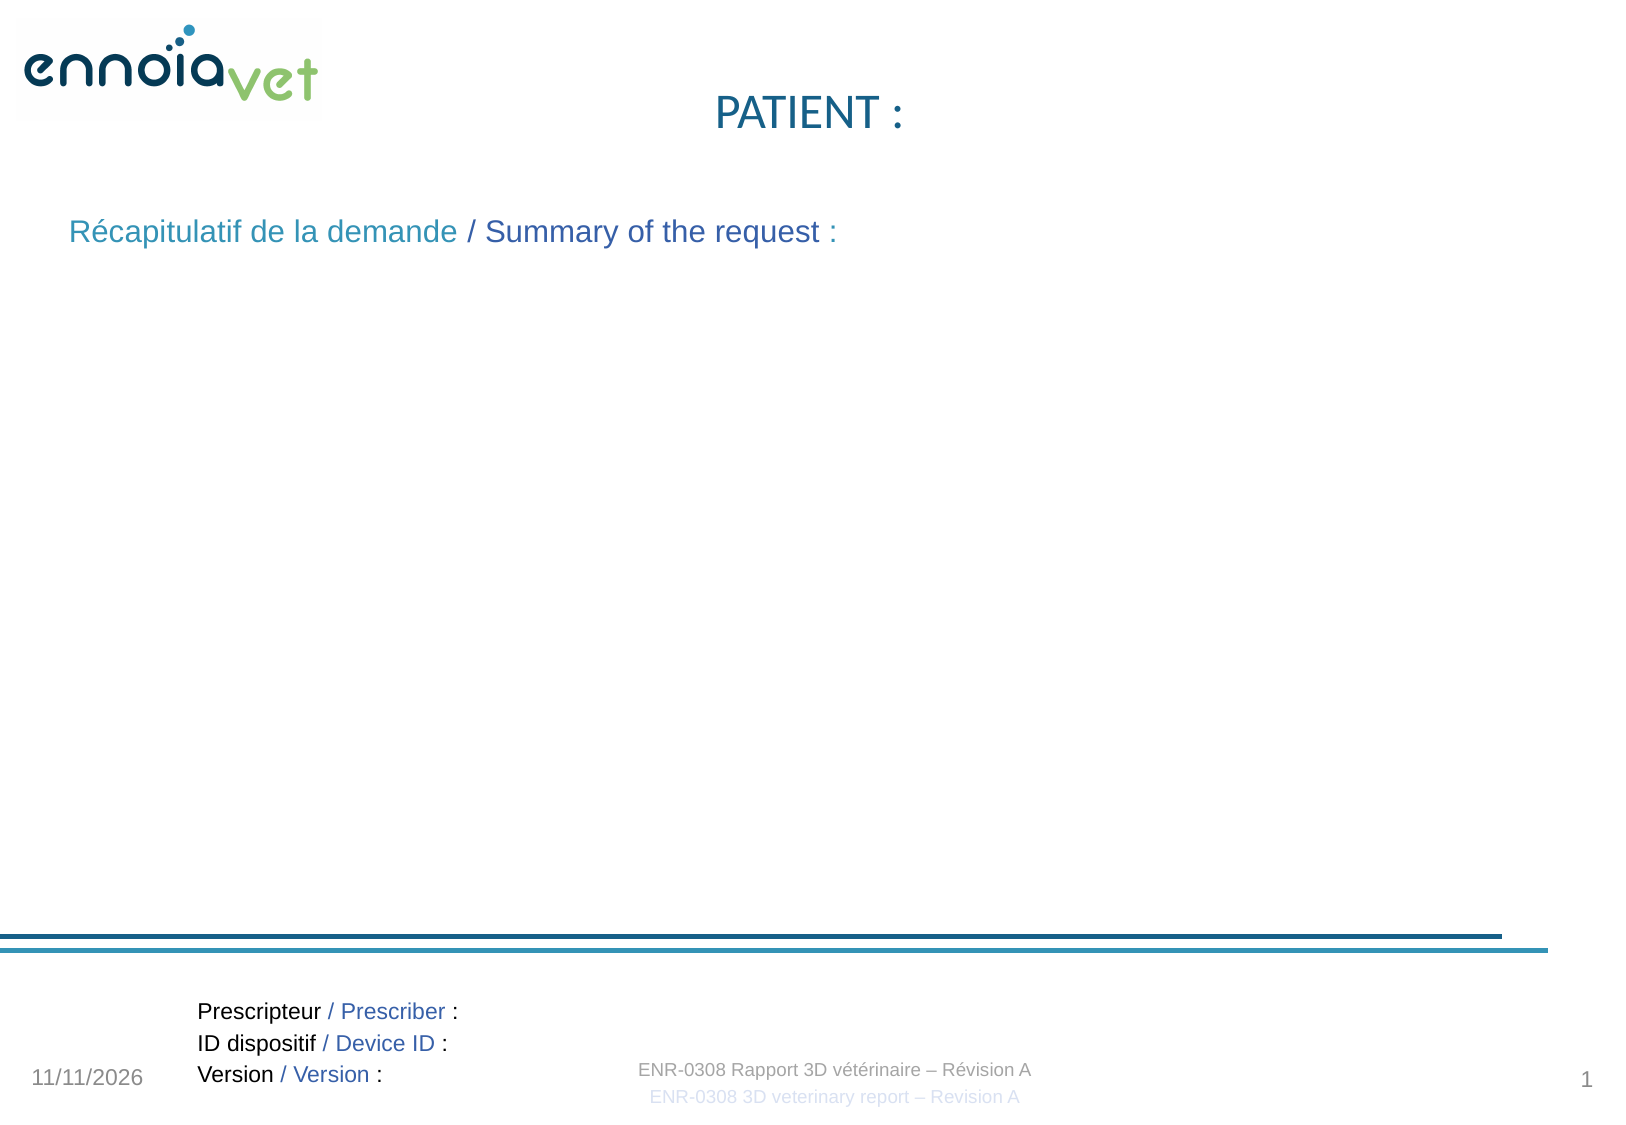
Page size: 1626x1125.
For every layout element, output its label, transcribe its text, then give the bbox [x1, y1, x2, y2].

footer ENR-0308 Rapport 3D vétérinaire – Révision A ENR-0308 3D veterinary report – Revision A [617, 1050, 1052, 1111]
picture [16, 18, 322, 121]
picture [145, 61, 163, 70]
text_box Récapitulatif de la demande / Summary of the request : [54, 204, 1570, 893]
text_box PATIENT : [35, 70, 1585, 146]
text_box Prescripteur / Prescriber : ID dispositif / Device ID : Version / Version : [182, 988, 813, 1095]
picture [198, 61, 216, 70]
slide_number 1 [1524, 1048, 1609, 1109]
picture [67, 61, 85, 70]
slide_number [16, 1046, 183, 1107]
picture [106, 61, 124, 70]
picture [32, 61, 43, 77]
